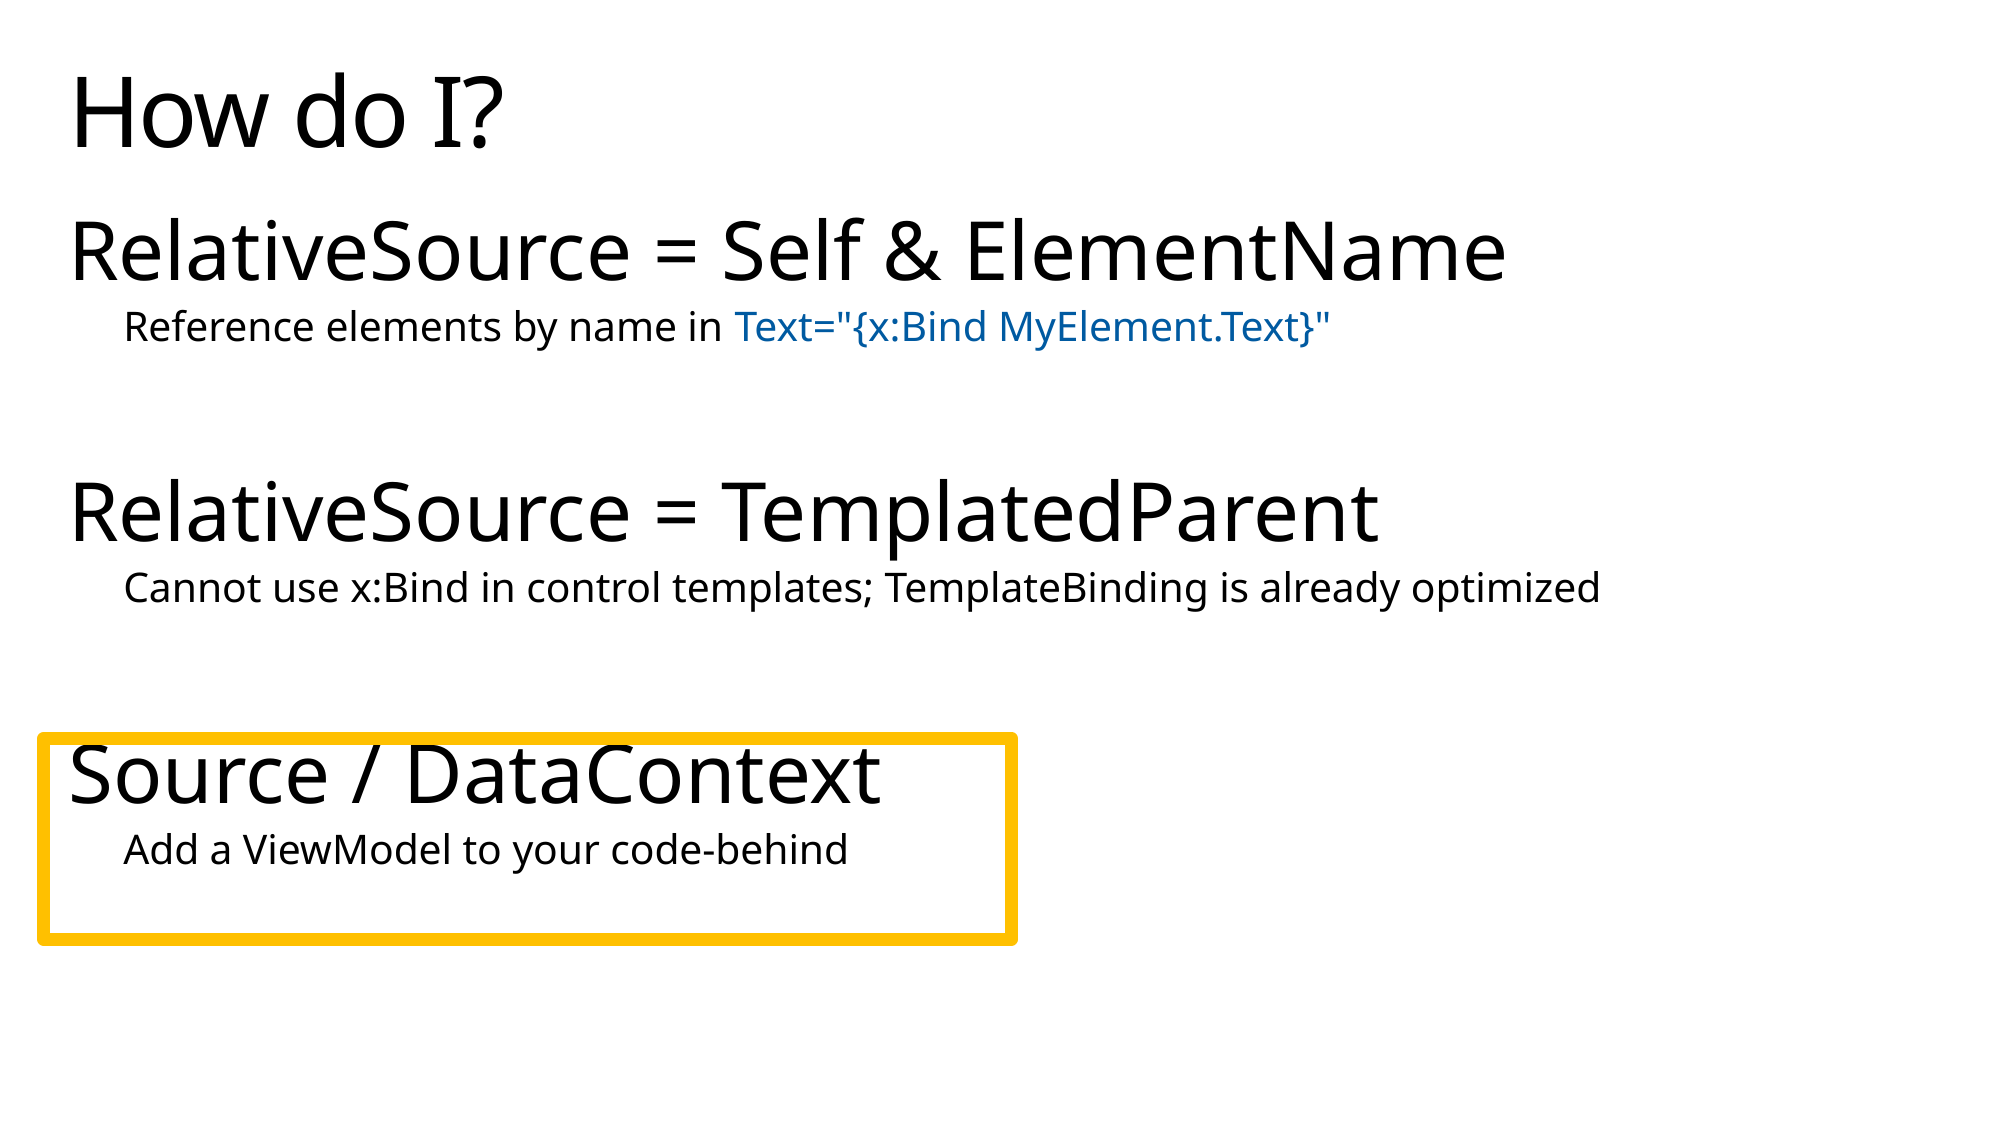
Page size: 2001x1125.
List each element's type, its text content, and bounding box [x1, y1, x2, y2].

text_box [43, 737, 1012, 940]
list RelativeSource = Self & ElementName Reference elements by name in Text="{x:Bind MyElement.Text}" RelativeSource = TemplatedParent Cannot use x:Bind in control templates; TemplateBinding is already optimized Source / DataContext Add a ViewModel to your code-behind [44, 195, 1956, 914]
title How do I? [44, 47, 1957, 196]
